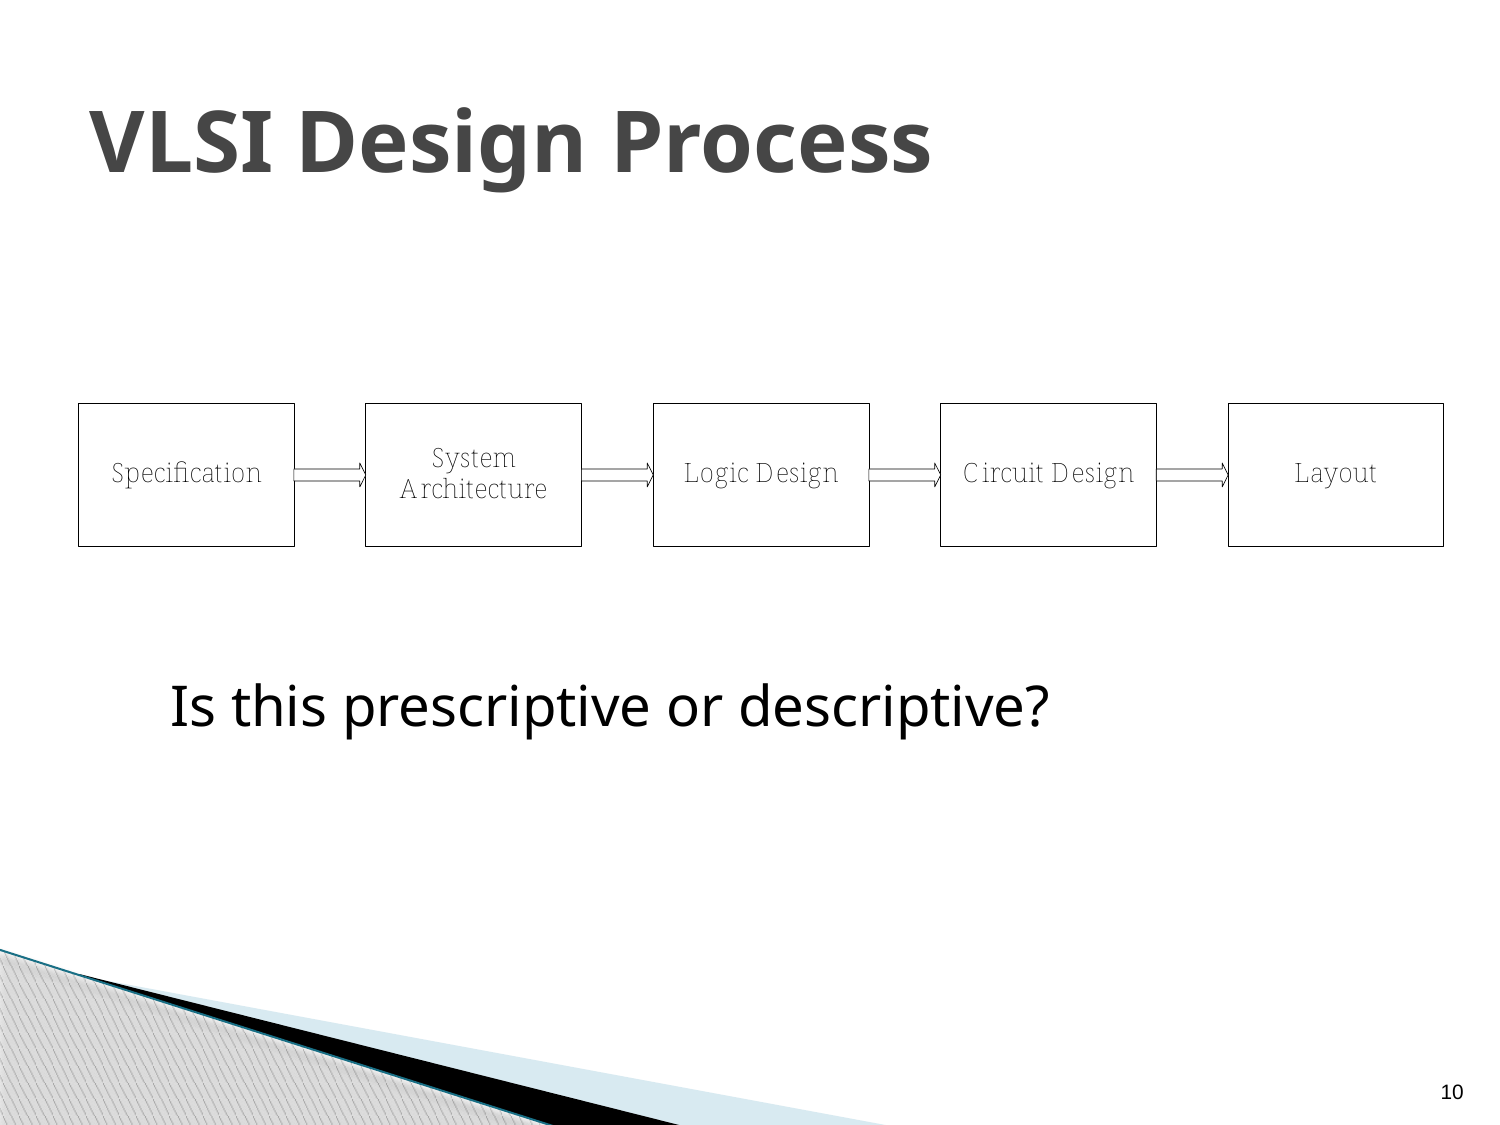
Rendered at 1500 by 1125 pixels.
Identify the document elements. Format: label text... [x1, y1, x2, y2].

slide_number 10 [1418, 1051, 1479, 1112]
list Is this prescriptive or descriptive? [137, 661, 1400, 999]
title VLSI Design Process [75, 45, 1388, 233]
picture [74, 399, 1448, 551]
